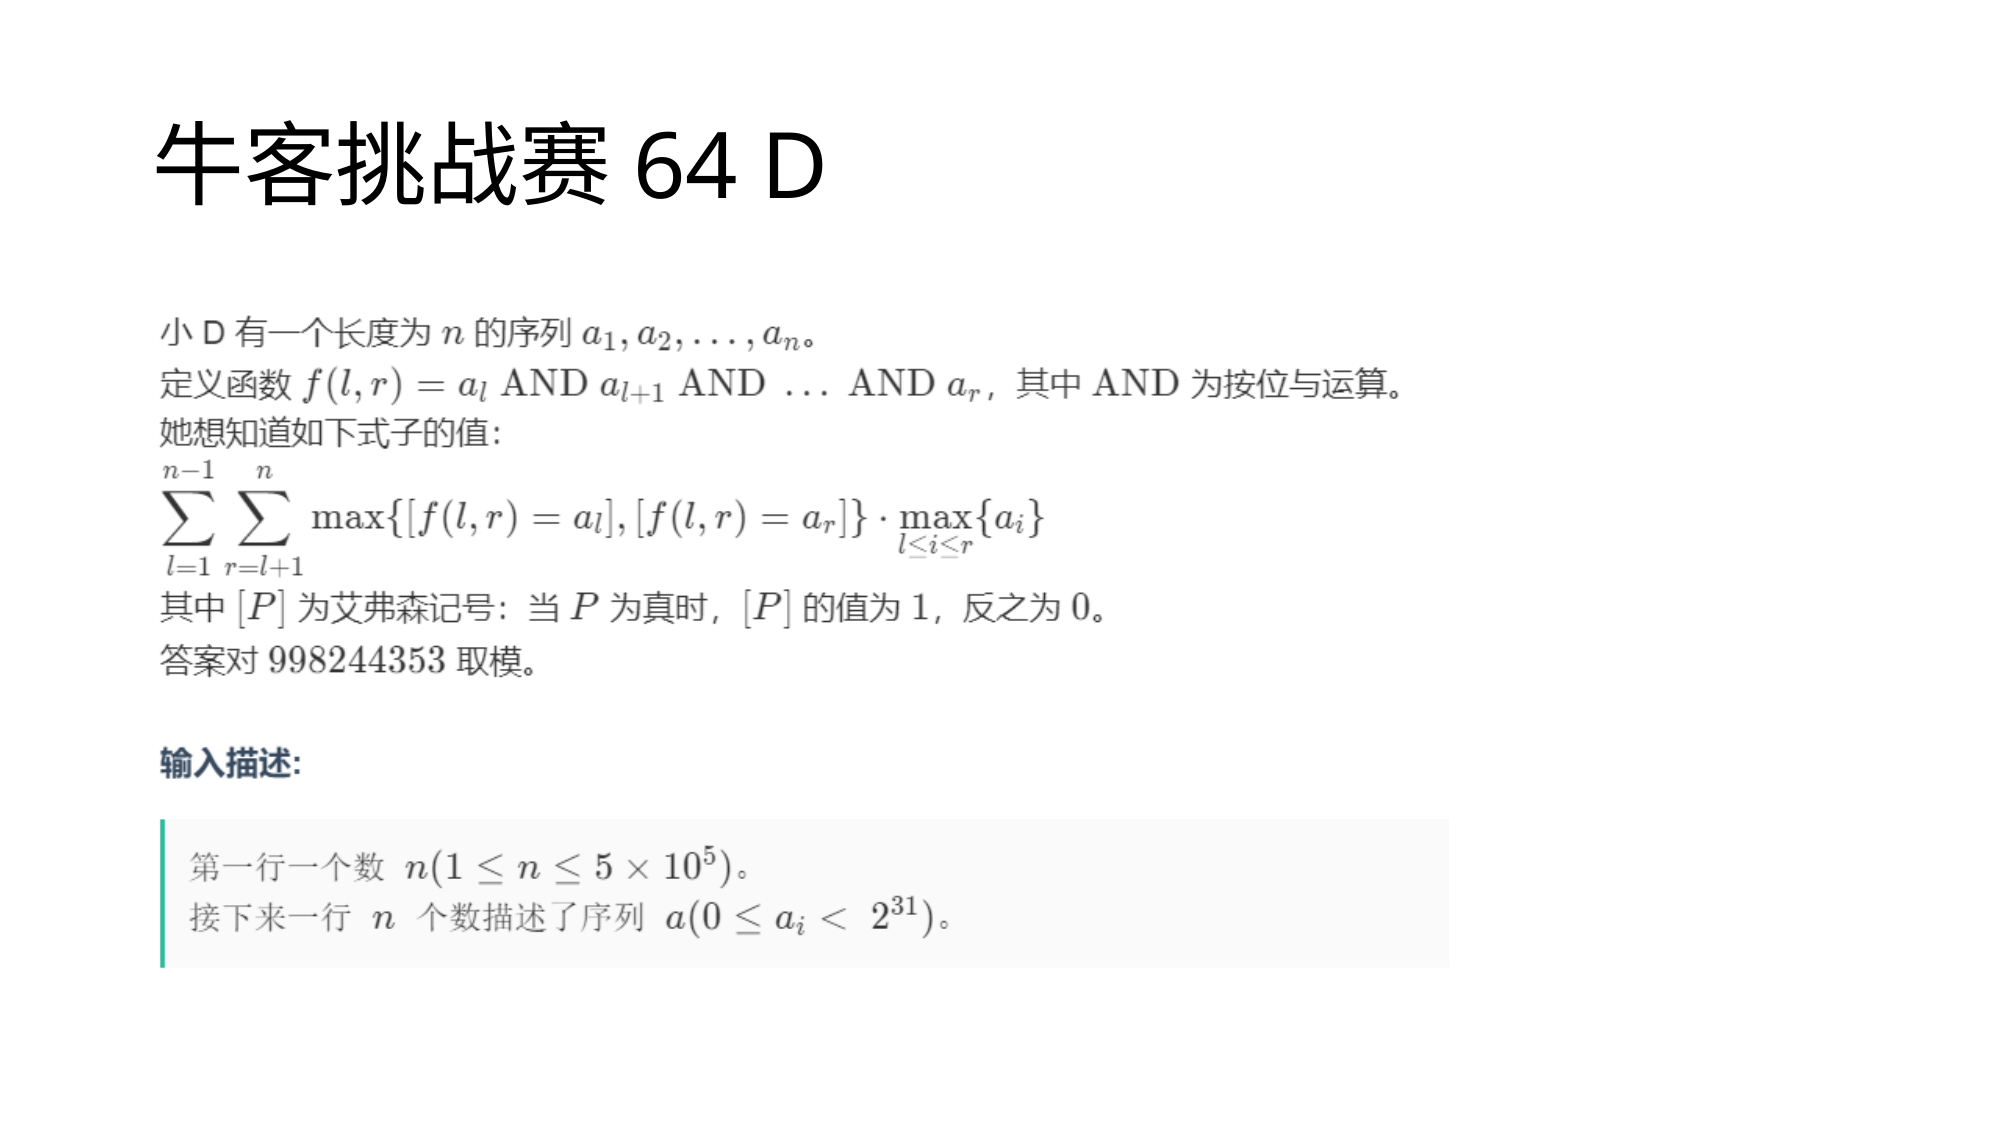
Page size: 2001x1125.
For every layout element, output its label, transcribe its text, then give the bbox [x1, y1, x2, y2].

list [137, 277, 1449, 990]
title 牛客挑战赛64 D [137, 59, 1863, 278]
